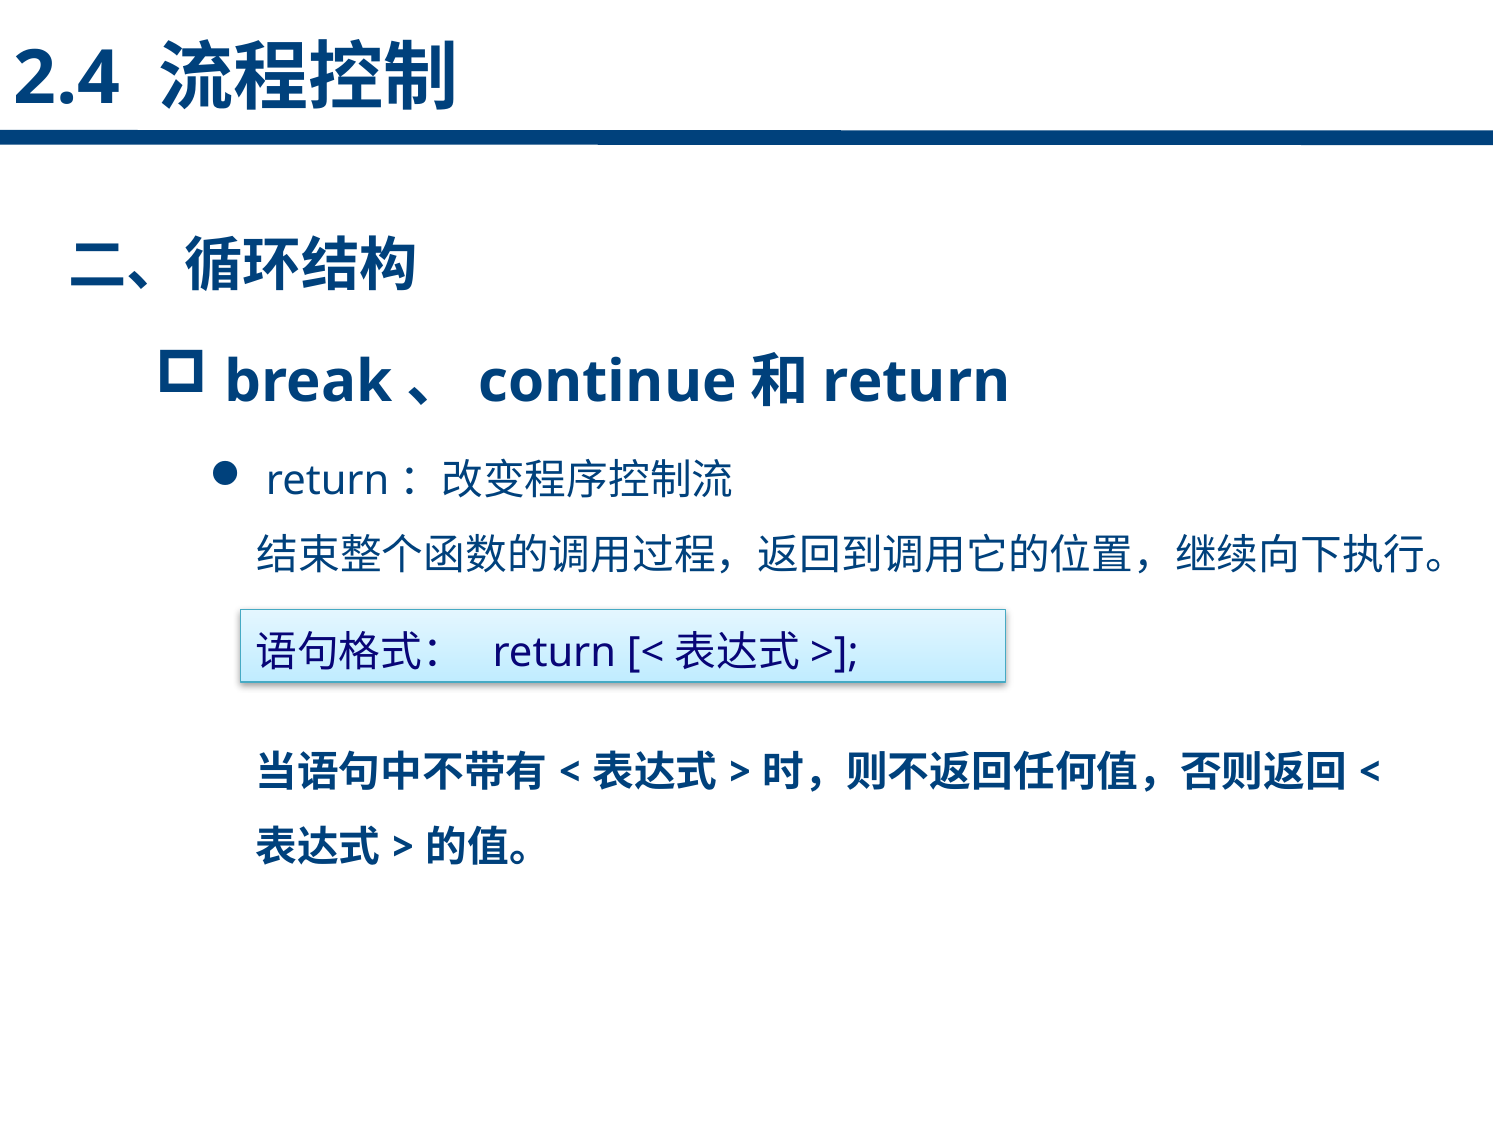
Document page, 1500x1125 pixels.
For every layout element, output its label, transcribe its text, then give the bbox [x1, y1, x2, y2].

text_box return：改变程序控制流 结束整个函数的调用过程，返回到调用它的位置，继续向下执行。 [194, 420, 1465, 586]
text_box 当语句中不带有<表达式>时，则不返回任何值，否则返回<表达式>的值。 [240, 712, 1447, 878]
text_box 语句格式： return [<表达式>]; [240, 609, 1006, 683]
text_box 二、循环结构 break、continue和return [53, 184, 1465, 1059]
text_box 2.4 流程控制 [0, 21, 473, 127]
